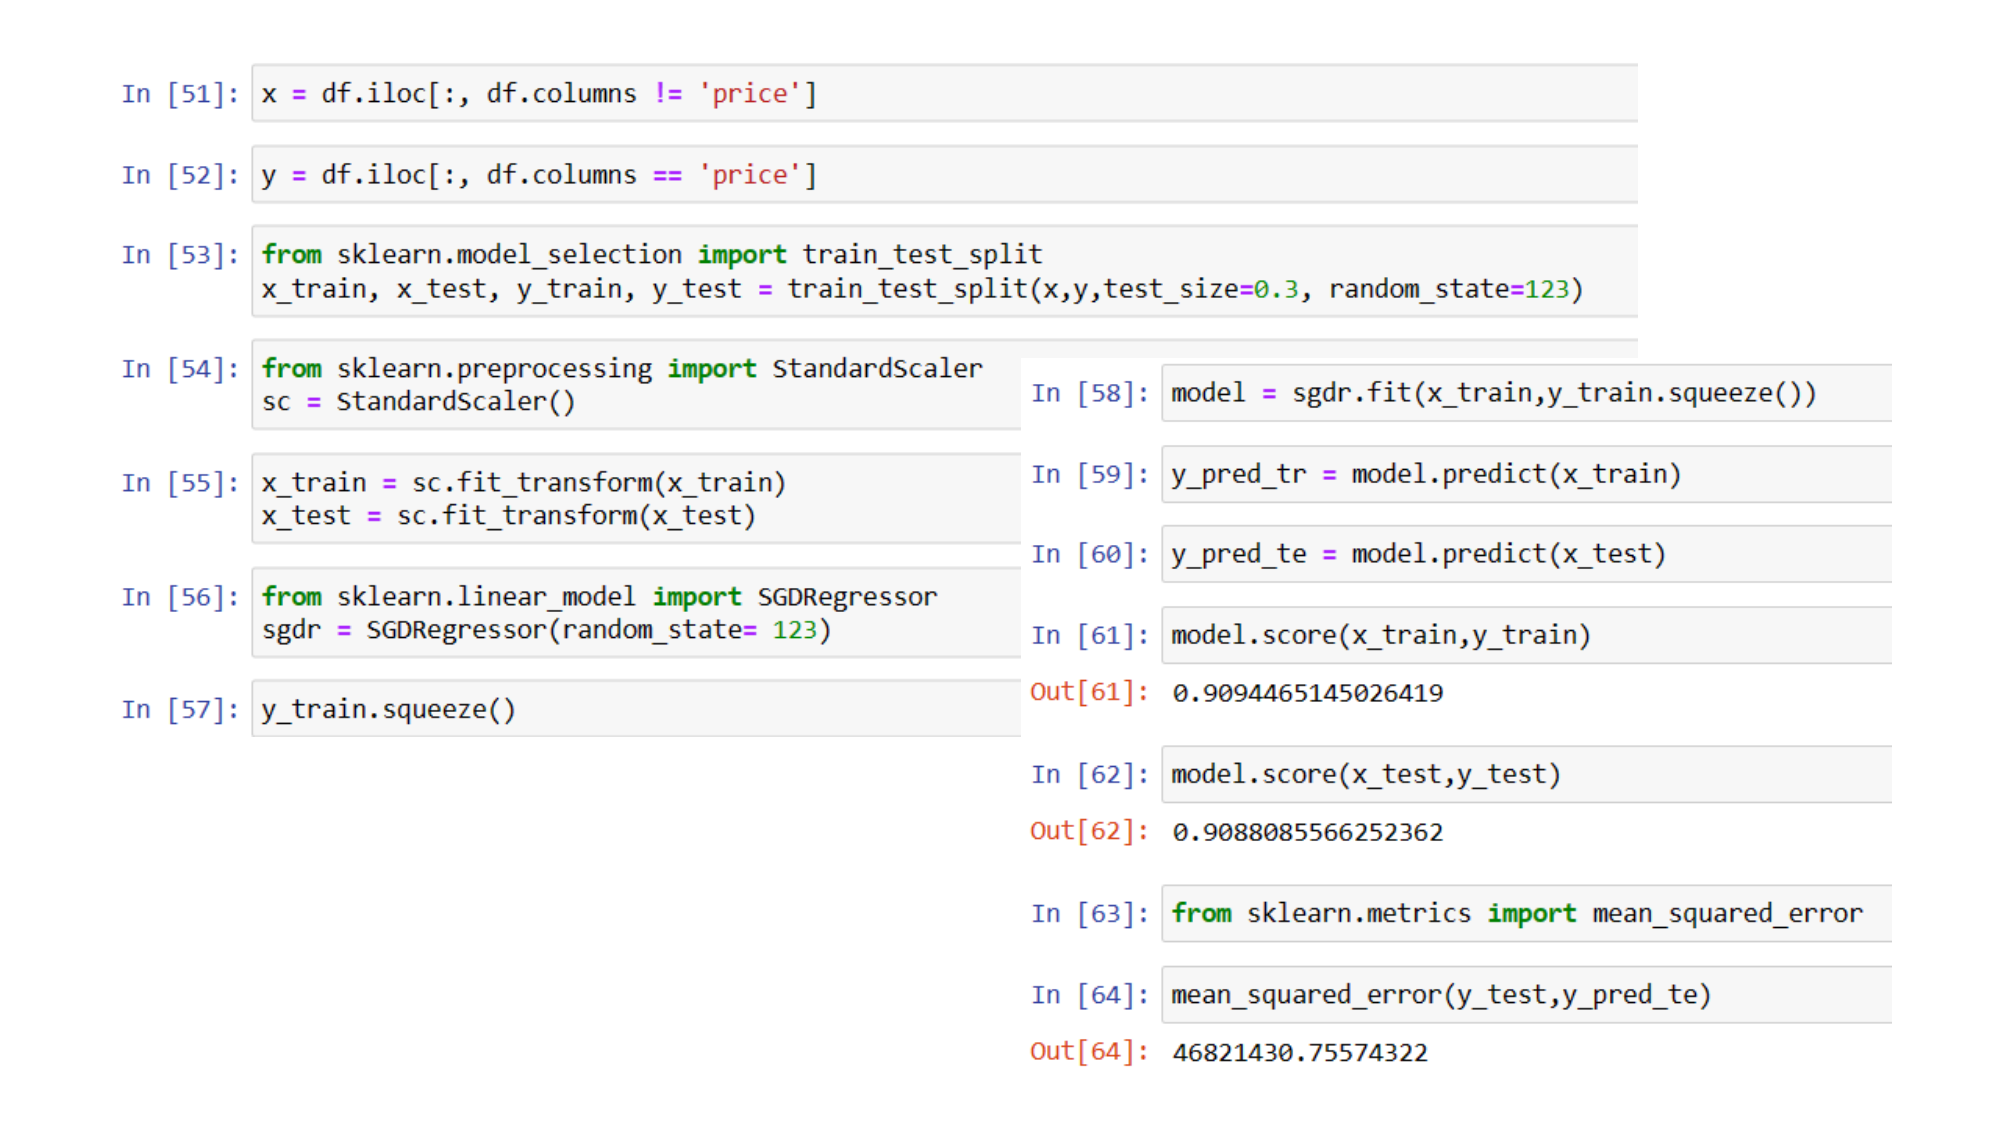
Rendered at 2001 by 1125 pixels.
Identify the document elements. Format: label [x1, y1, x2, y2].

picture [108, 51, 1892, 1088]
